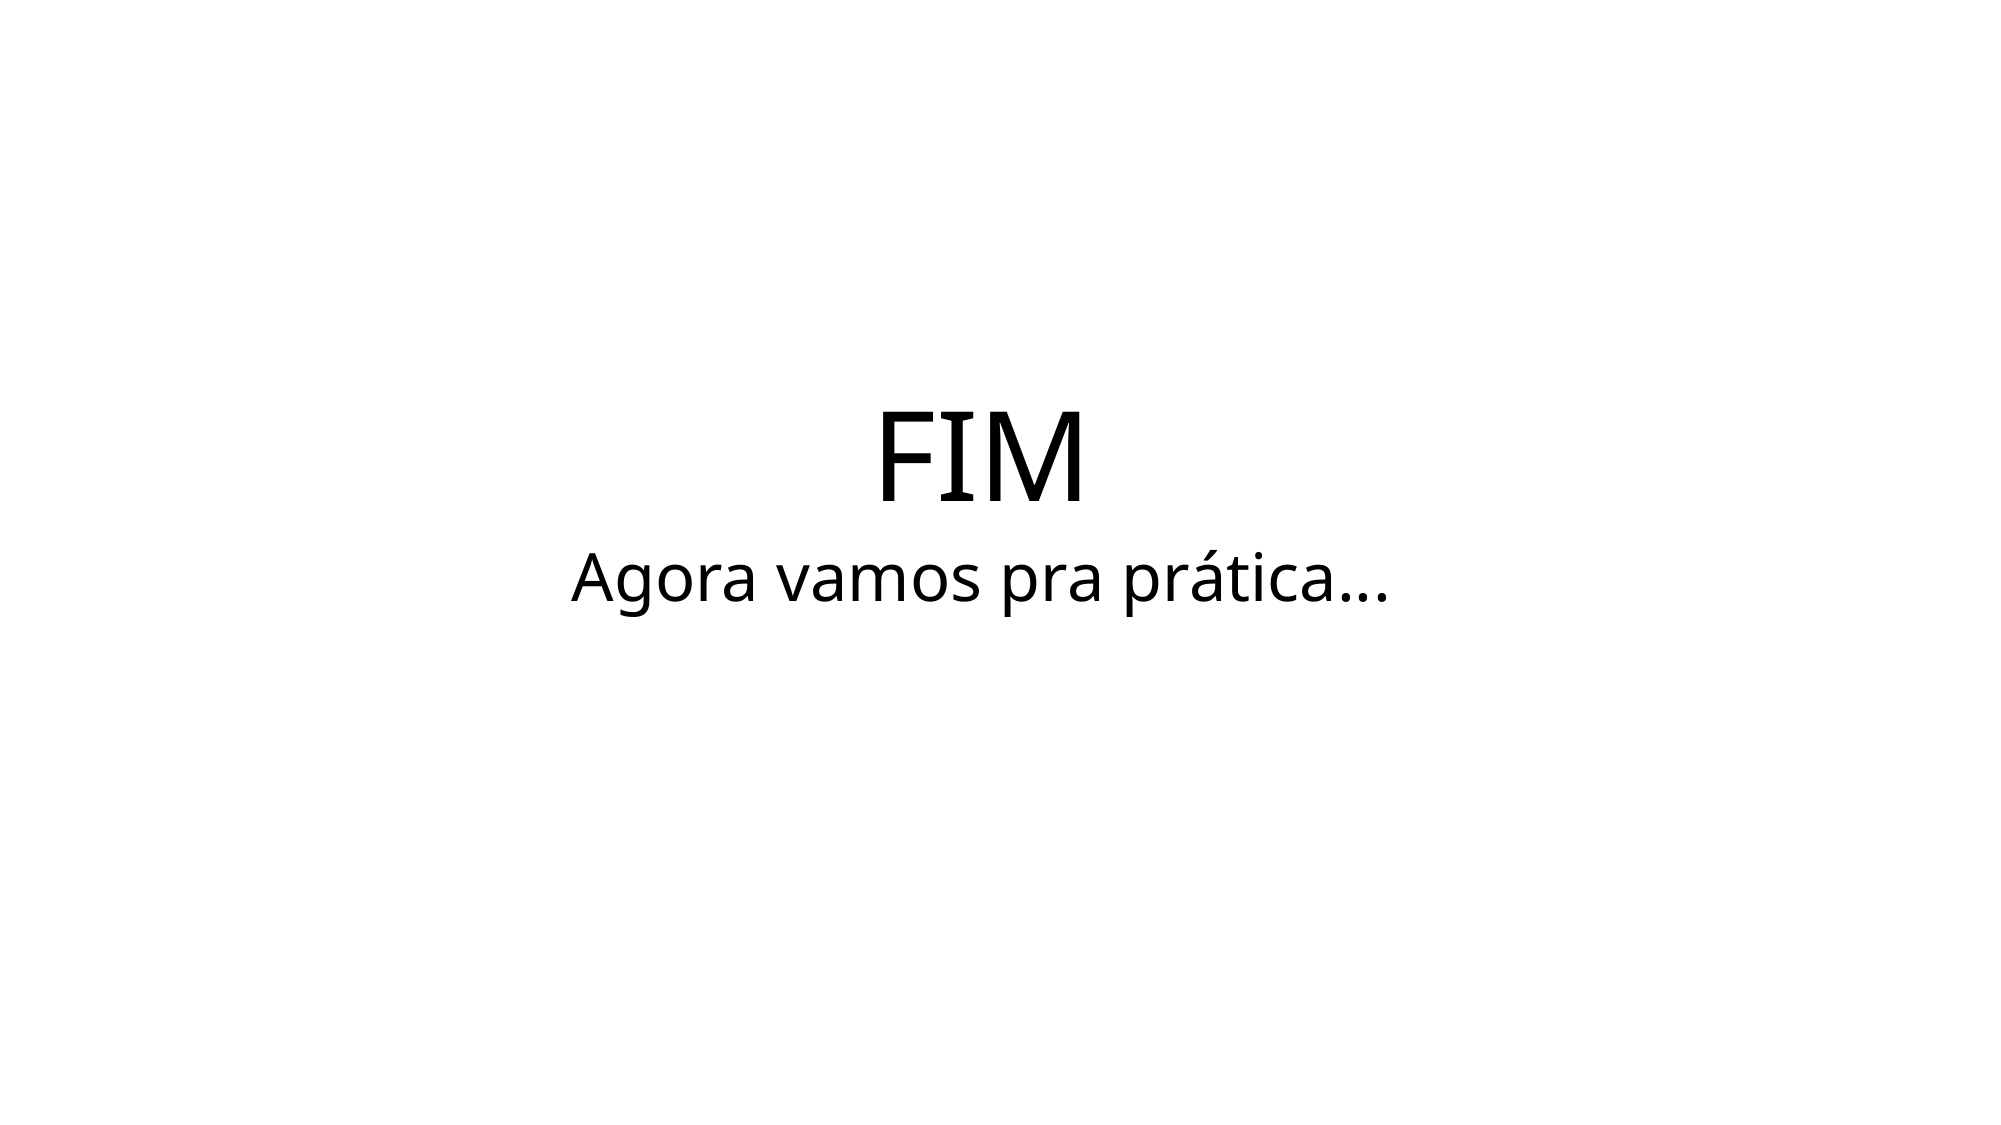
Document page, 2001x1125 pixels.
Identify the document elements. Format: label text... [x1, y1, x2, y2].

text_box Agora vamos pra prática... [481, 527, 1482, 623]
title FIM [231, 294, 1732, 687]
